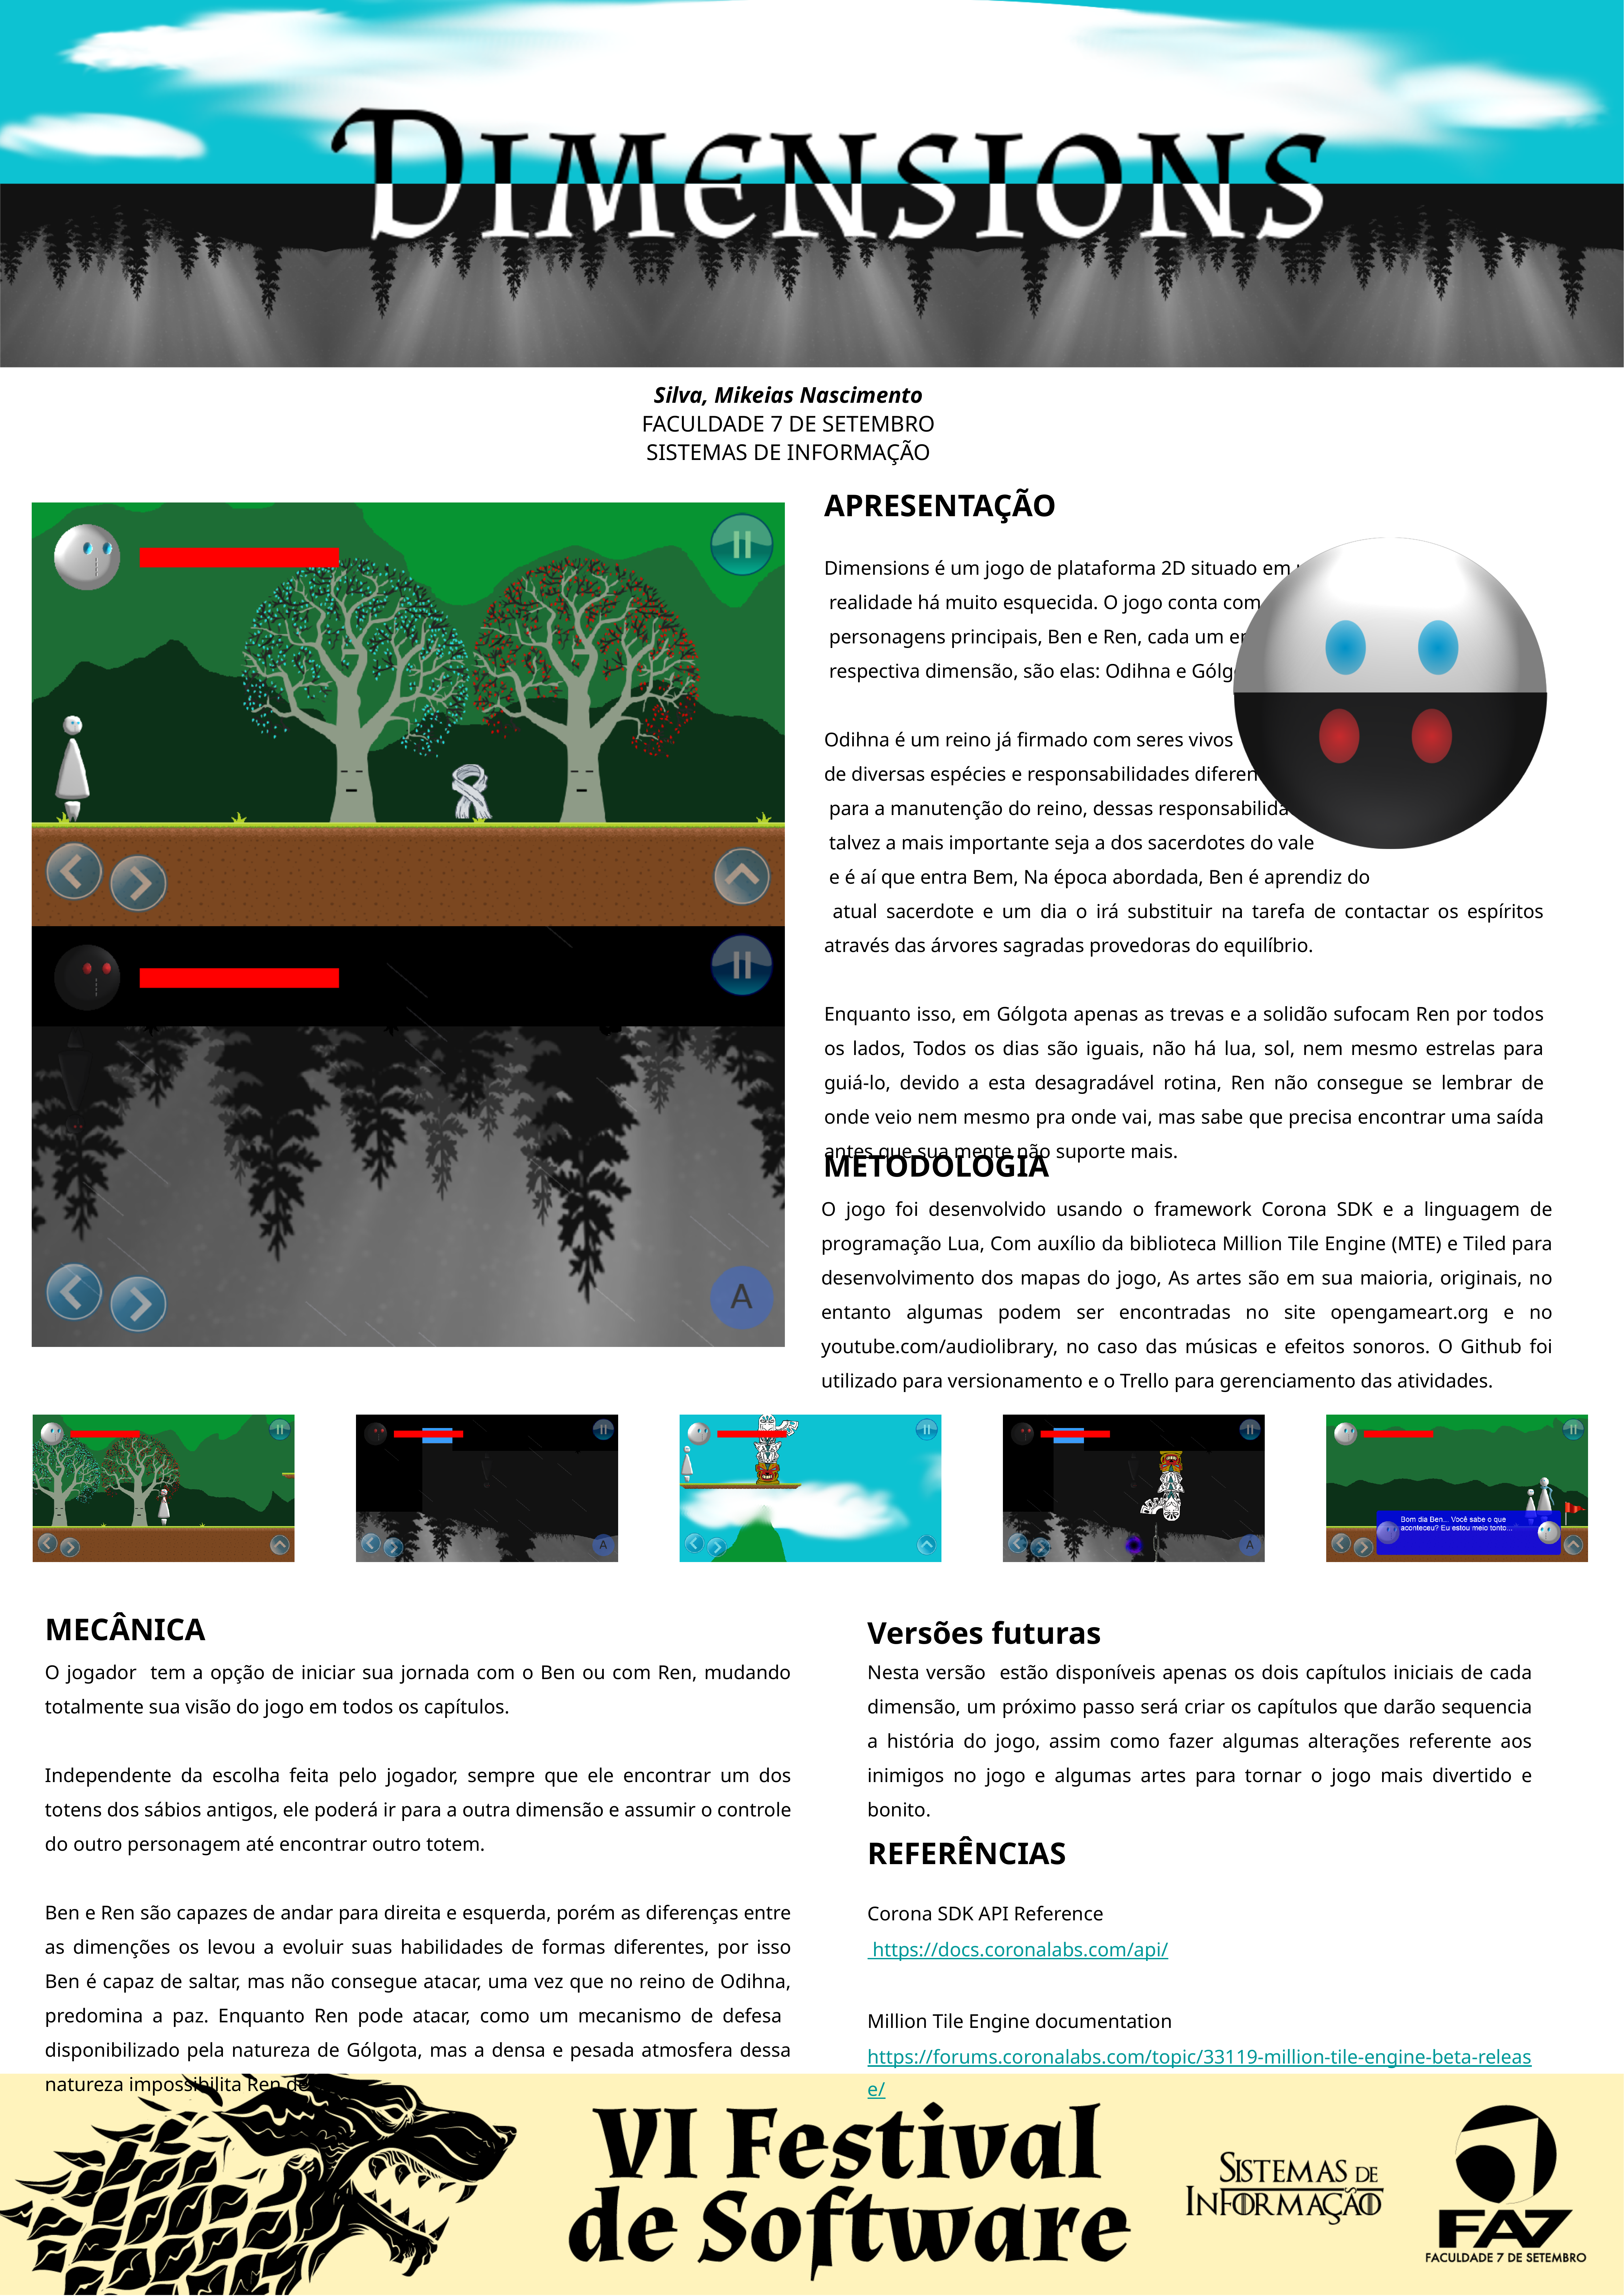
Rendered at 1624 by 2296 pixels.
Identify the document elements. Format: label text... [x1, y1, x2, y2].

picture [0, 0, 1624, 368]
text_box O jogador tem a opção de iniciar sua jornada com o Ben ou com Ren, mudando totalmente sua visão do jogo em todos os capítulos. Independente da escolha feita pelo jogador, sempre que ele encontrar um dos totens dos sábios antigos, ele poderá ir para a outra dimensão e assumir o controle do outro personagem até encontrar outro totem. Ben e Ren são capazes de andar para direita e esquerda, porém as diferenças entre as dimenções os levou a evoluir suas habilidades de formas diferentes, por isso Ben é capaz de saltar, mas não consegue atacar, uma vez que no reino de Odihna, predomina a paz. Enquanto Ren pode atacar, como um mecanismo de defesa disponibilizado pela natureza de Gólgota, mas a densa e pesada atmosfera dessa natureza impossibilita Ren de saltar. [40, 1646, 797, 2063]
text_box APRESENTAÇÃO [819, 484, 1584, 525]
text_box Silva, Mikeias Nascimento FACULDADE 7 DE SETEMBRO SISTEMAS DE INFORMAÇÃO [167, 375, 1411, 468]
text_box METODOLOGIA [818, 1144, 1470, 1182]
text_box Dimensions é um jogo de plataforma 2D situado em uma realidade há muito esquecida. O jogo conta com dois personagens principais, Ben e Ren, cada um em sua respectiva dimensão, são elas: Odihna e Gólgota. Odihna é um reino já firmado com seres vivos de diversas espécies e responsabilidades diferentes para a manutenção do reino, dessas responsabilidades talvez a mais importante seja a dos sacerdotes do vale e é aí que entra Bem, Na época abordada, Ben é aprendiz do atual sacerdote e um dia o irá substituir na tarefa de contactar os espíritos através das árvores sagradas provedoras do equilíbrio. Enquanto isso, em Gólgota apenas as trevas e a solidão sufocam Ren por todos os lados, Todos os dias são iguais, não há lua, sol, nem mesmo estrelas para guiá-lo, devido a esta desagradável rotina, Ren não consegue se lembrar de onde veio nem mesmo pra onde vai, mas sabe que precisa encontrar uma saída antes que sua mente não suporte mais. [819, 541, 1549, 1136]
picture [32, 502, 785, 1347]
picture [1232, 537, 1548, 849]
picture [0, 2074, 1624, 2295]
picture [33, 1415, 295, 1562]
text_box Versões futuras [862, 1611, 1504, 1646]
picture [679, 1415, 941, 1562]
picture [1326, 1415, 1588, 1562]
text_box Corona SDK API Reference https://docs.coronalabs.com/api/ Million Tile Engine documentation https://forums.coronalabs.com/topic/33119-million-tile-engine-beta-release/ [862, 1887, 1538, 2048]
text_box Nesta versão estão disponíveis apenas os dois capítulos iniciais de cada dimensão, um próximo passo será criar os capítulos que darão sequencia a história do jogo, assim como fazer algumas alterações referente aos inimigos no jogo e algumas artes para tornar o jogo mais divertido e bonito. [862, 1646, 1538, 1807]
text_box [862, 2028, 1526, 2089]
text_box O jogo foi desenvolvido usando o framework Corona SDK e a linguagem de programação Lua, Com auxílio da biblioteca Million Tile Engine (MTE) e Tiled para desenvolvimento dos mapas do jogo, As artes são em sua maioria, originais, no entanto algumas podem ser encontradas no site opengameart.org e no youtube.com/audiolibrary, no caso das músicas e efeitos sonoros. O Github foi utilizado para versionamento e o Trello para gerenciamento das atividades. [816, 1182, 1558, 1403]
text_box MECÂNICA [40, 1607, 682, 1646]
picture [1003, 1415, 1265, 1562]
picture [356, 1415, 618, 1562]
text_box REFERÊNCIAS [862, 1831, 1504, 1873]
